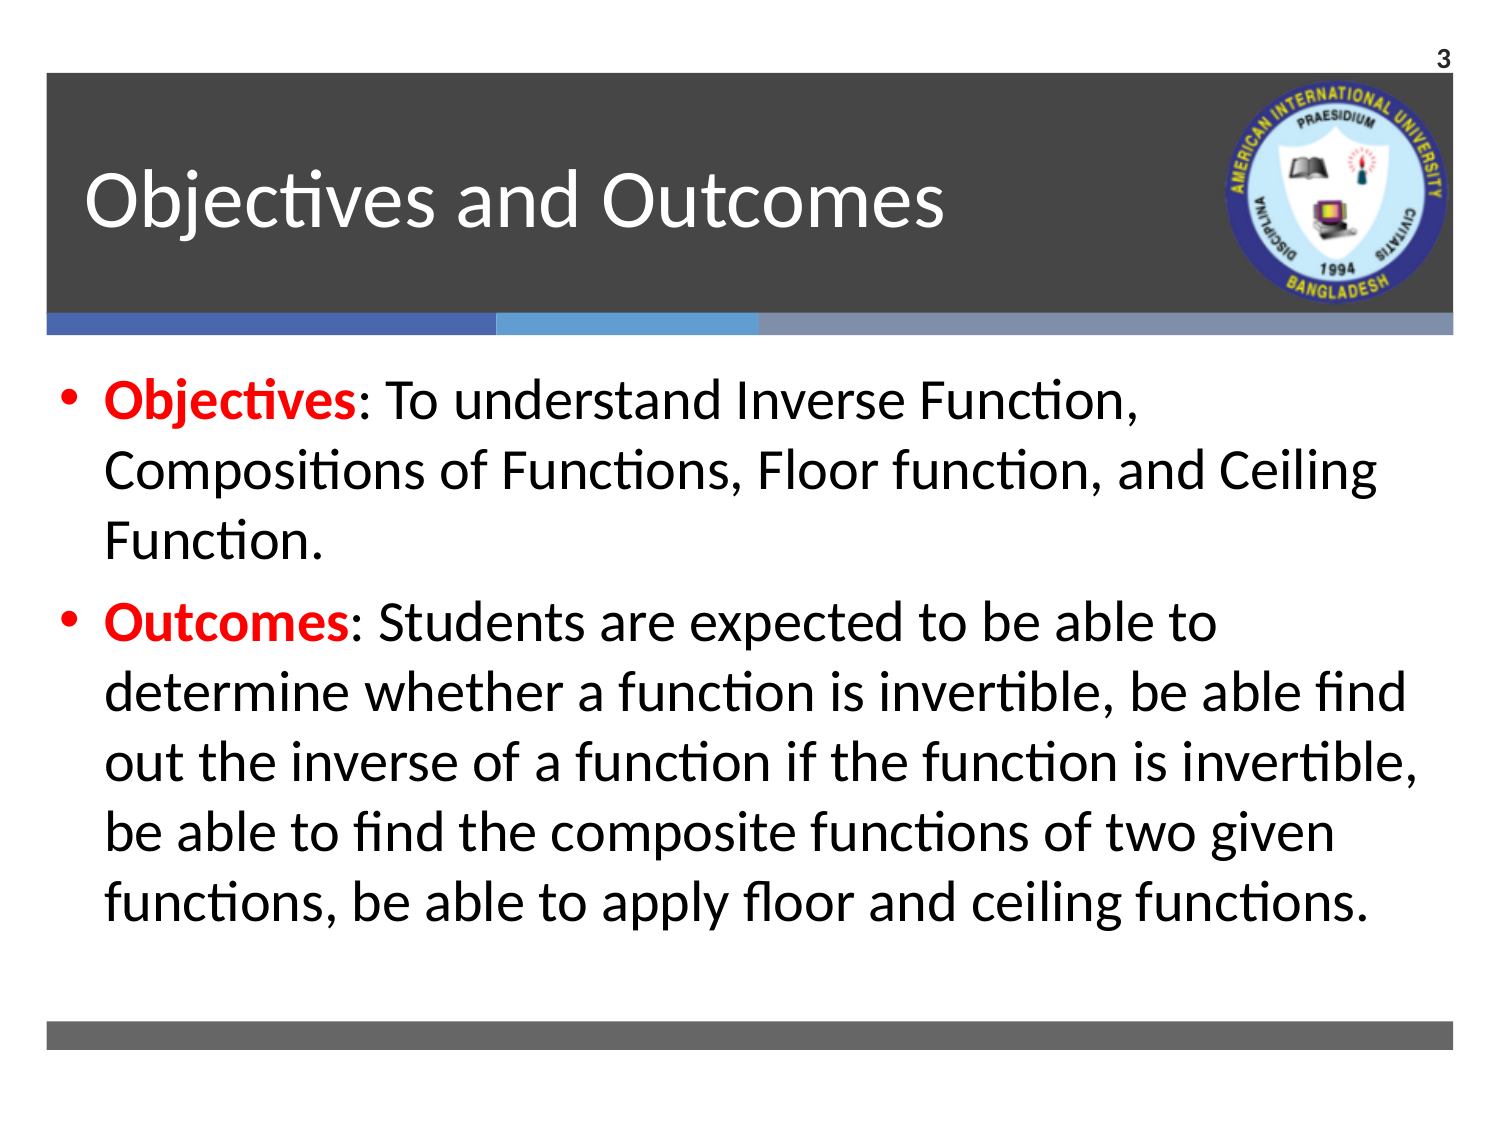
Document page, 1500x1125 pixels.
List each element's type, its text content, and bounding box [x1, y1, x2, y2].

text_box Objectives: To understand Inverse Function, Compositions of Functions, Floor function, and Ceiling Function. Outcomes: Students are expected to be able to determine whether a function is invertible, be able find out the inverse of a function if the function is invertible, be able to find the composite functions of two given functions, be able to apply floor and ceiling functions. [44, 353, 1466, 941]
picture [1220, 75, 1454, 310]
slide_number 3 [1362, 27, 1466, 87]
title Objectives and Outcomes [69, 73, 1351, 253]
